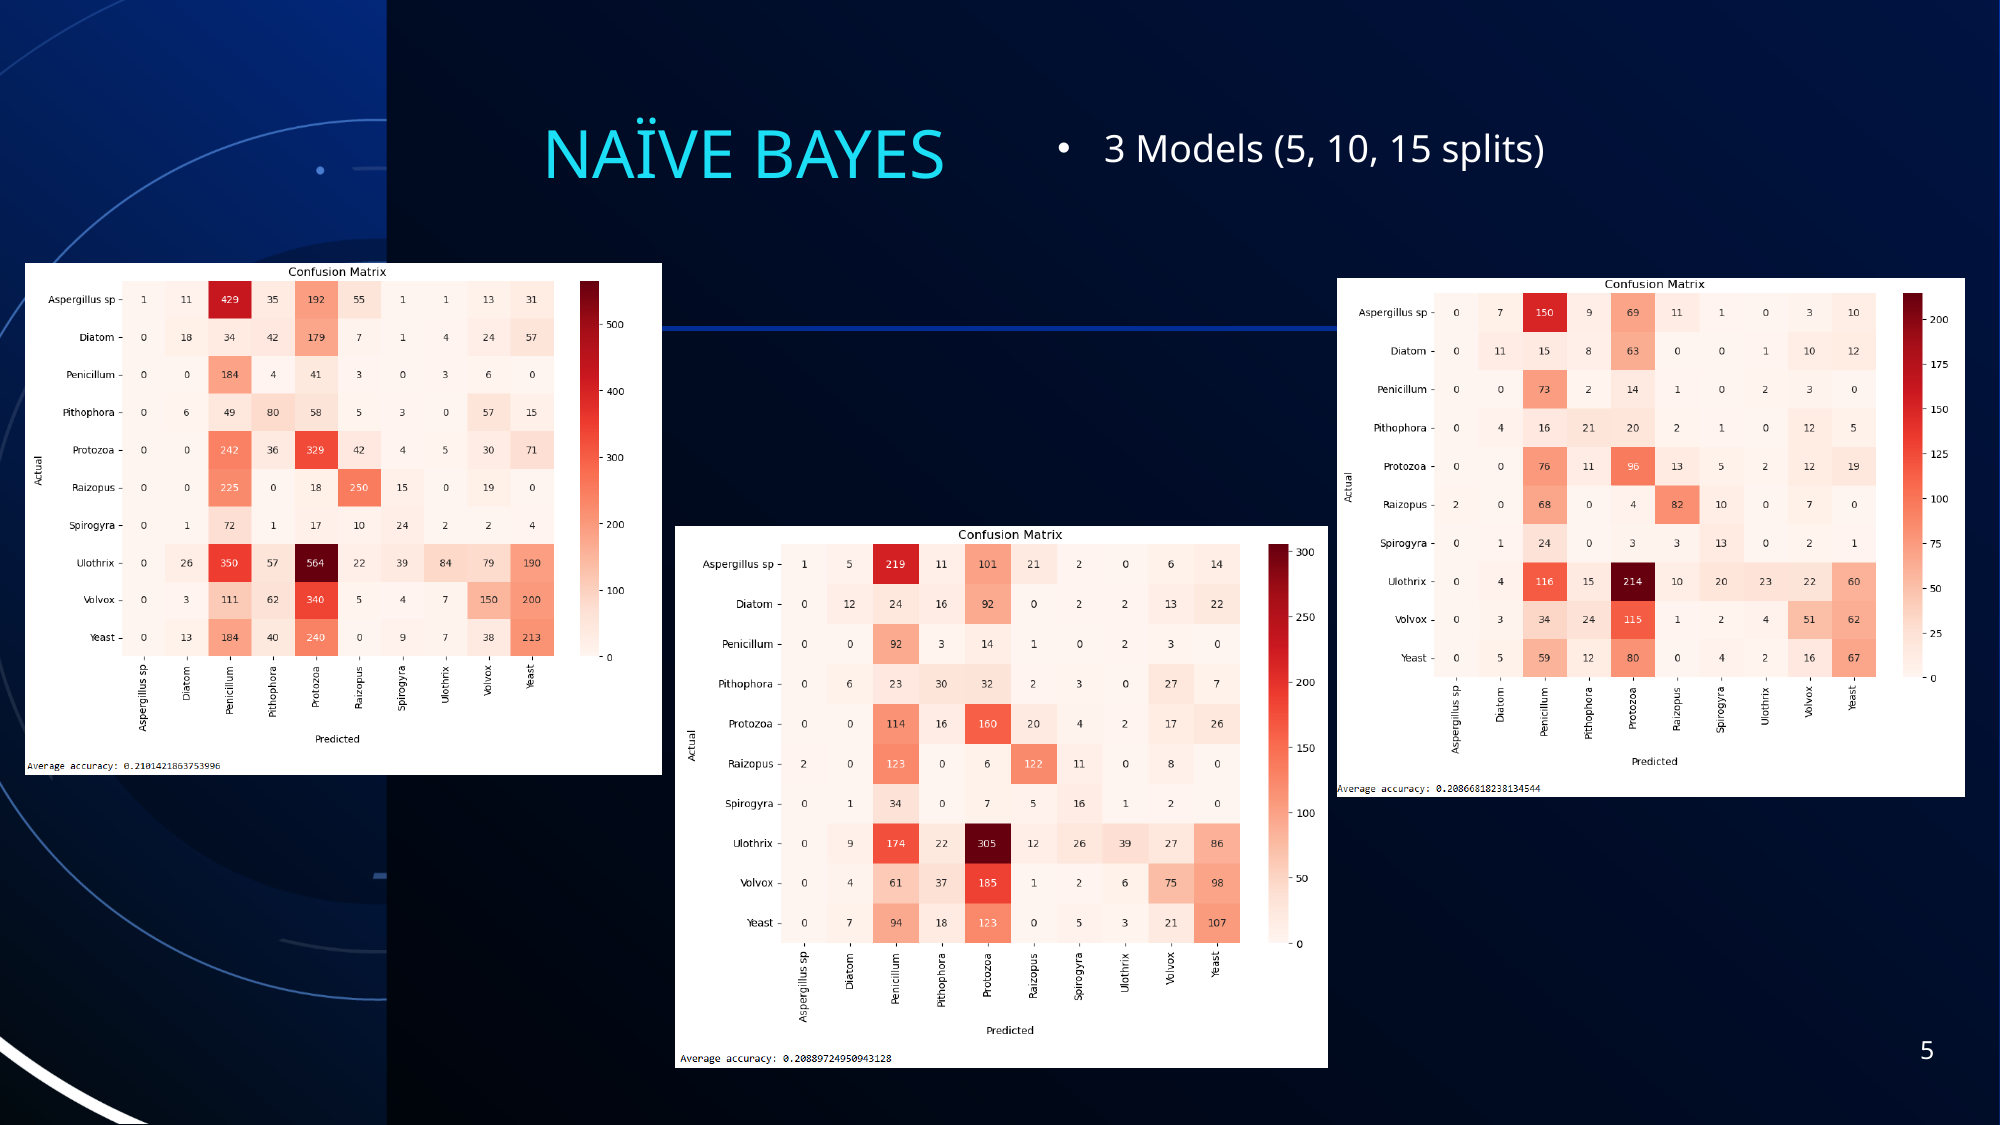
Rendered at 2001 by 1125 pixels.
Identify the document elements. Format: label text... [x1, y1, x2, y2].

picture [1337, 278, 1965, 797]
text_box 3 Models (5, 10, 15 splits) [1042, 117, 1613, 178]
picture [675, 526, 1328, 1068]
slide_number 5 [1499, 1021, 1950, 1082]
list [25, 263, 662, 775]
title Naïve bayes [542, 18, 1760, 201]
picture [0, 0, 387, 1124]
